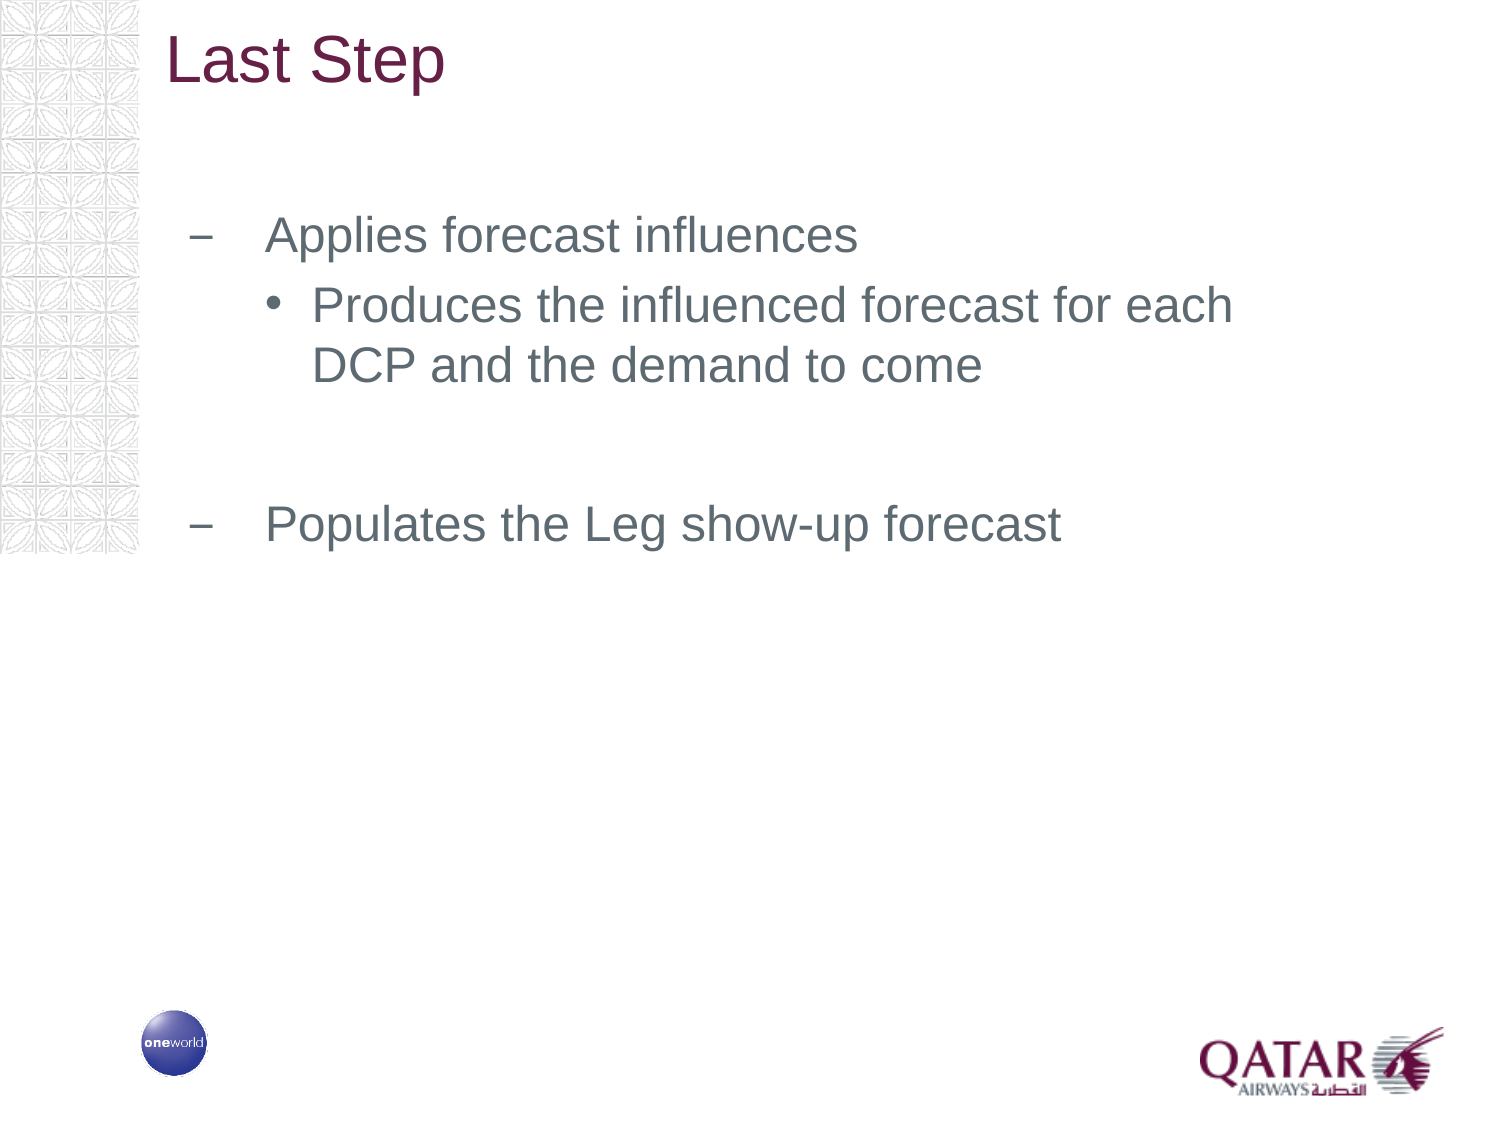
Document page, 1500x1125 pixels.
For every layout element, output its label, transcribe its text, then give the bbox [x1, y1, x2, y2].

picture [139, 1008, 208, 1077]
title Last Step [150, 0, 1150, 113]
list Applies forecast influences Produces the influenced forecast for each DCP and the demand to come Populates the Leg show-up forecast [174, 195, 1363, 938]
